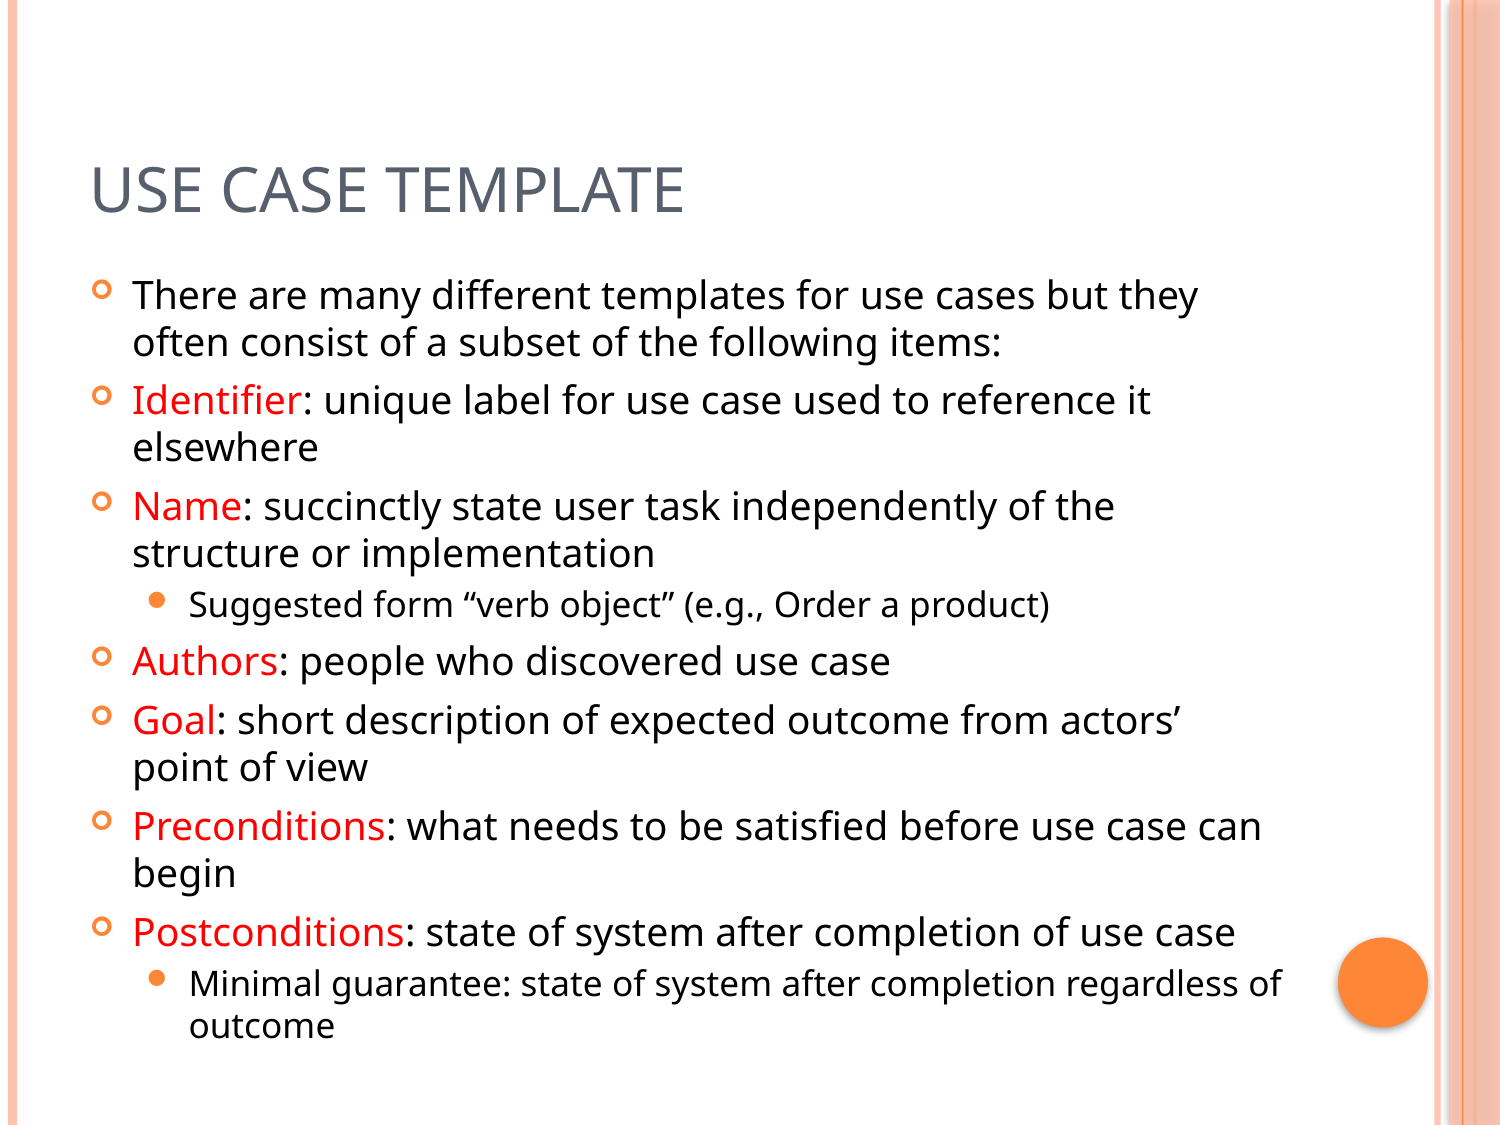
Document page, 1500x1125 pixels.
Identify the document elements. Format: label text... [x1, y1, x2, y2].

title Use Case Template [75, 45, 1300, 233]
list There are many different templates for use cases but they often consist of a subset of the following items: Identifier: unique label for use case used to reference it elsewhere Name: succinctly state user task independently of the structure or implementation Suggested form “verb object” (e.g., Order a product) Authors: people who discovered use case Goal: short description of expected outcome from actors’ point of view Preconditions: what needs to be satisfied before use case can begin Postconditions: state of system after completion of use case Minimal guarantee: state of system after completion regardless of outcome [75, 262, 1300, 1062]
